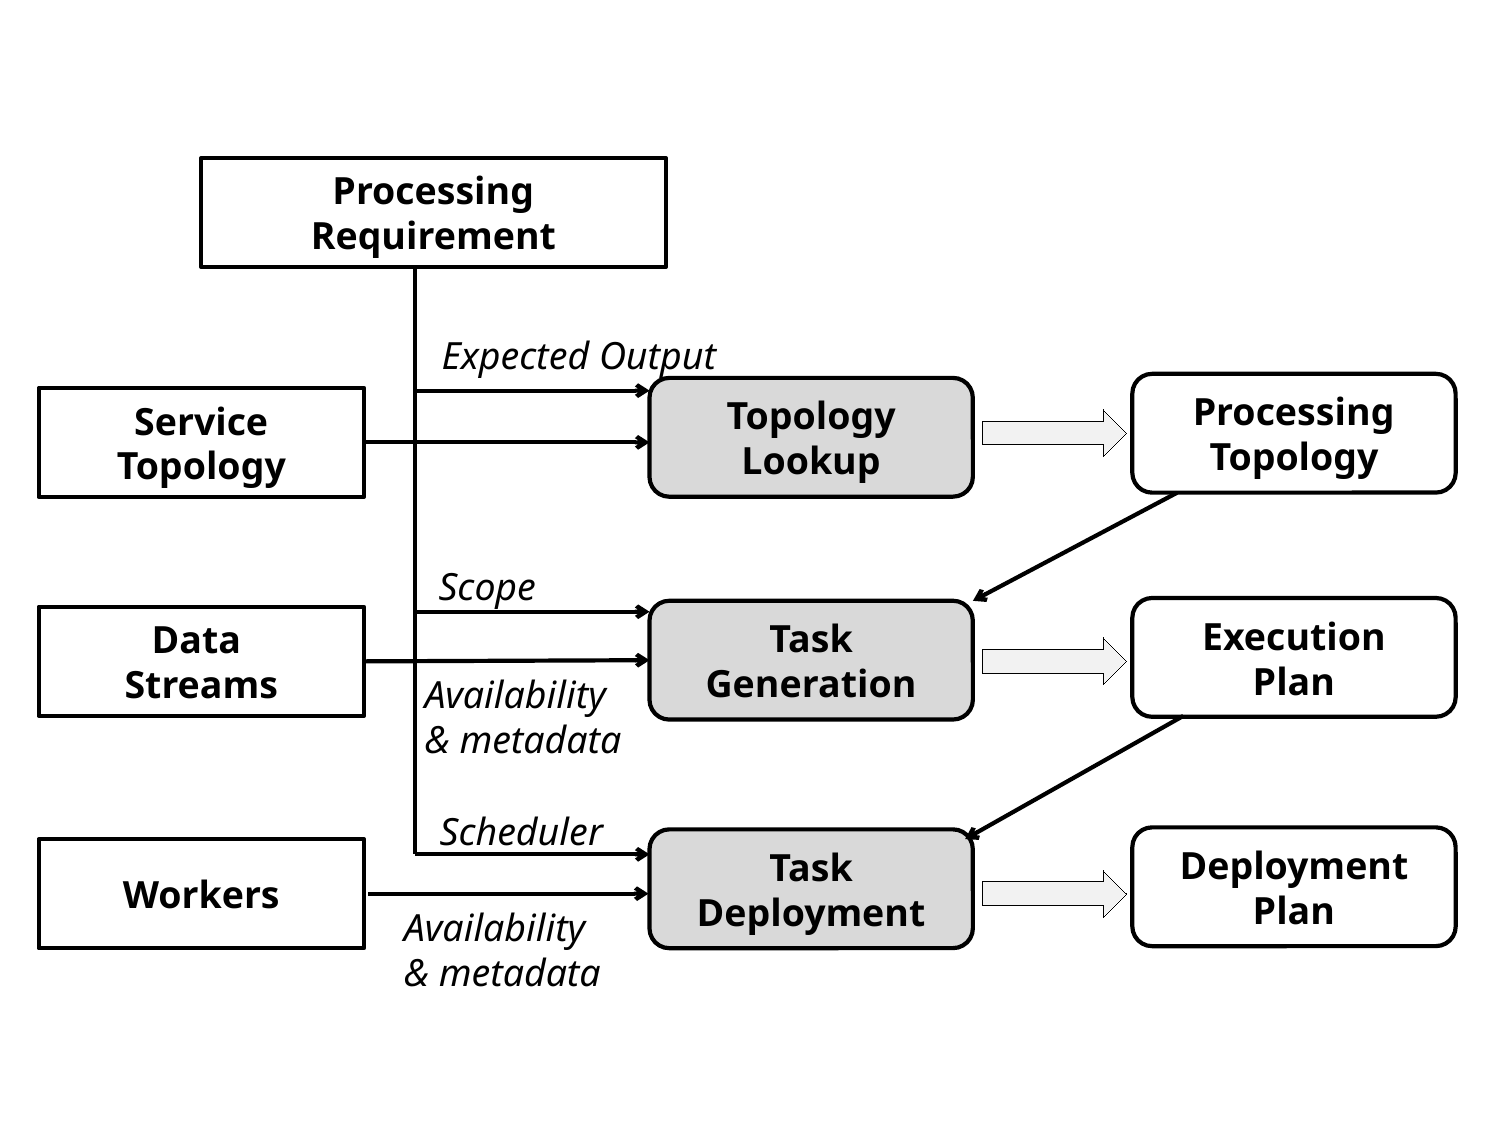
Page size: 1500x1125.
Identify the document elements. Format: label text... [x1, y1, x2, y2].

text_box Expected Output [426, 325, 732, 385]
text_box Processing Topology [1132, 373, 1456, 493]
text_box Topology Lookup [649, 377, 973, 497]
text_box Task Generation [649, 600, 973, 720]
text_box Availability & metadata [420, 663, 684, 769]
text_box Scope [423, 555, 551, 610]
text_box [964, 715, 1184, 840]
text_box Data sources [415, 663, 649, 769]
text_box [982, 409, 1127, 457]
text_box Task Deployment [649, 829, 973, 949]
text_box Scheduler [424, 800, 619, 853]
text_box Availability & metadata [389, 896, 650, 1002]
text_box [972, 492, 1178, 602]
text_box [982, 637, 1127, 685]
text_box Data Streams [38, 606, 364, 716]
text_box Workers [38, 839, 364, 949]
text_box [982, 870, 1127, 918]
text_box Execution Plan [1132, 597, 1456, 717]
text_box Deployment Plan [1132, 827, 1456, 947]
text_box Processing Requirement [201, 158, 666, 268]
text_box Service Topology [38, 387, 364, 497]
